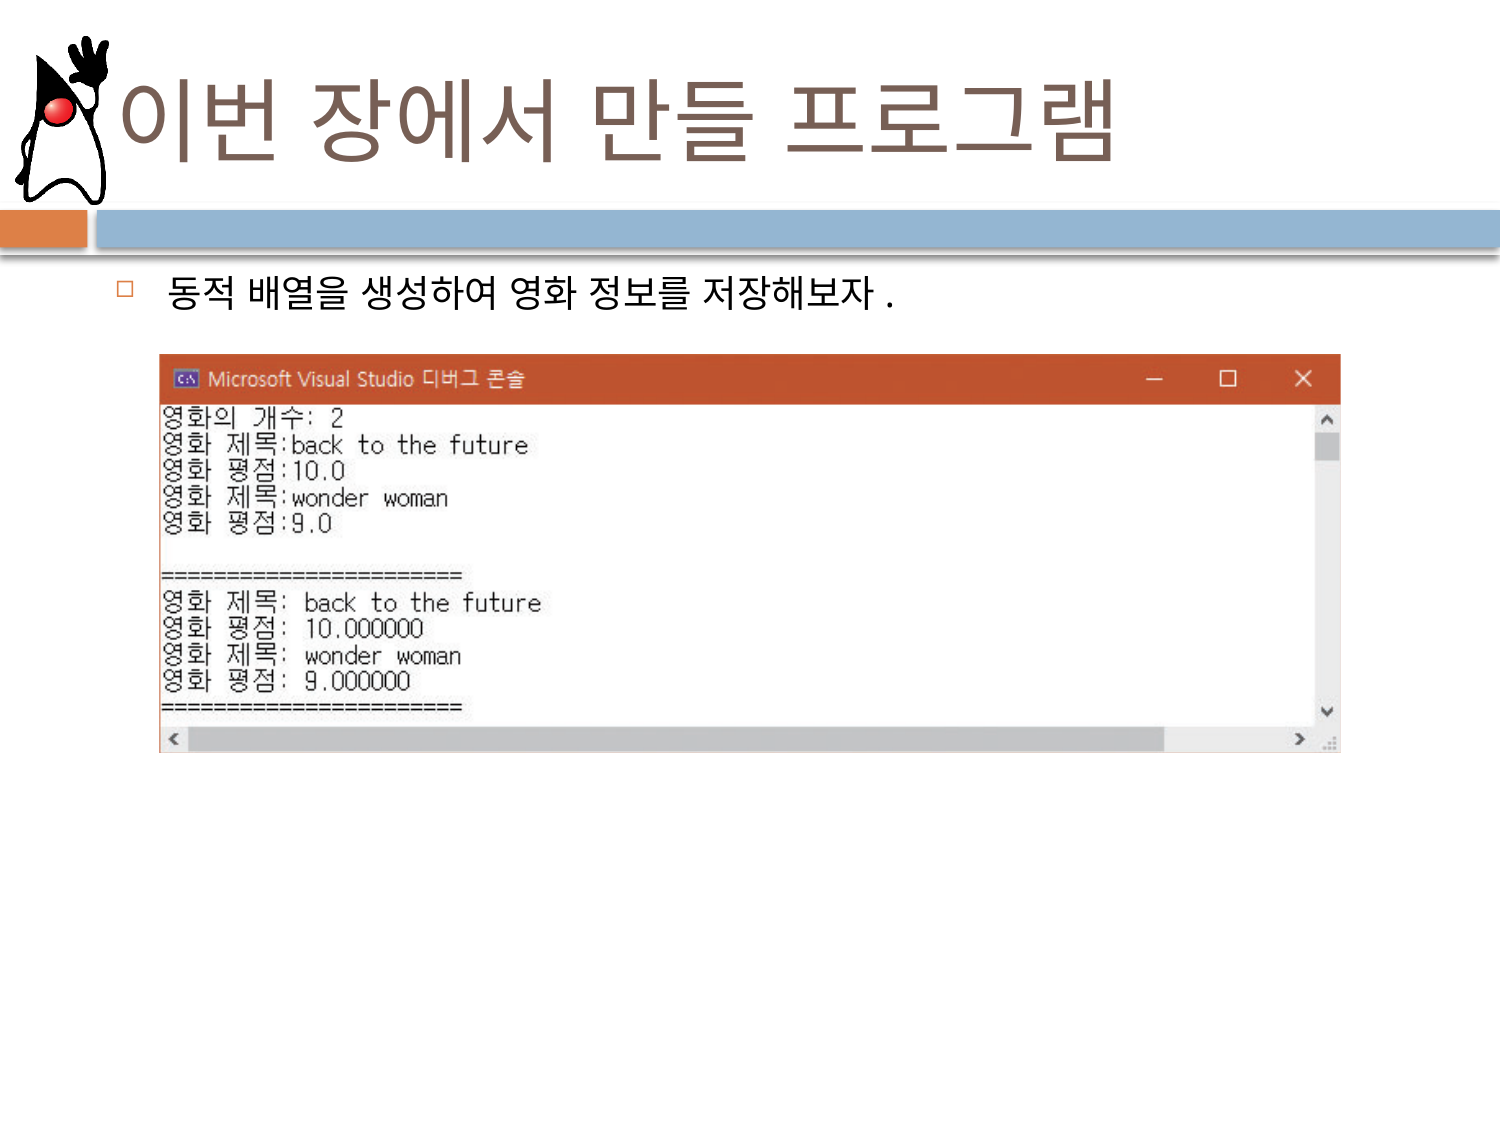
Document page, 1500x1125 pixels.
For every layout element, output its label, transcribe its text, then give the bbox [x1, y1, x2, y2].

title 이번 장에서 만들 프로그램 [100, 37, 1438, 200]
picture [15, 36, 109, 205]
picture [159, 354, 1341, 754]
list 동적 배열을 생성하여 영화 정보를 저장해보자. [100, 262, 1438, 1000]
